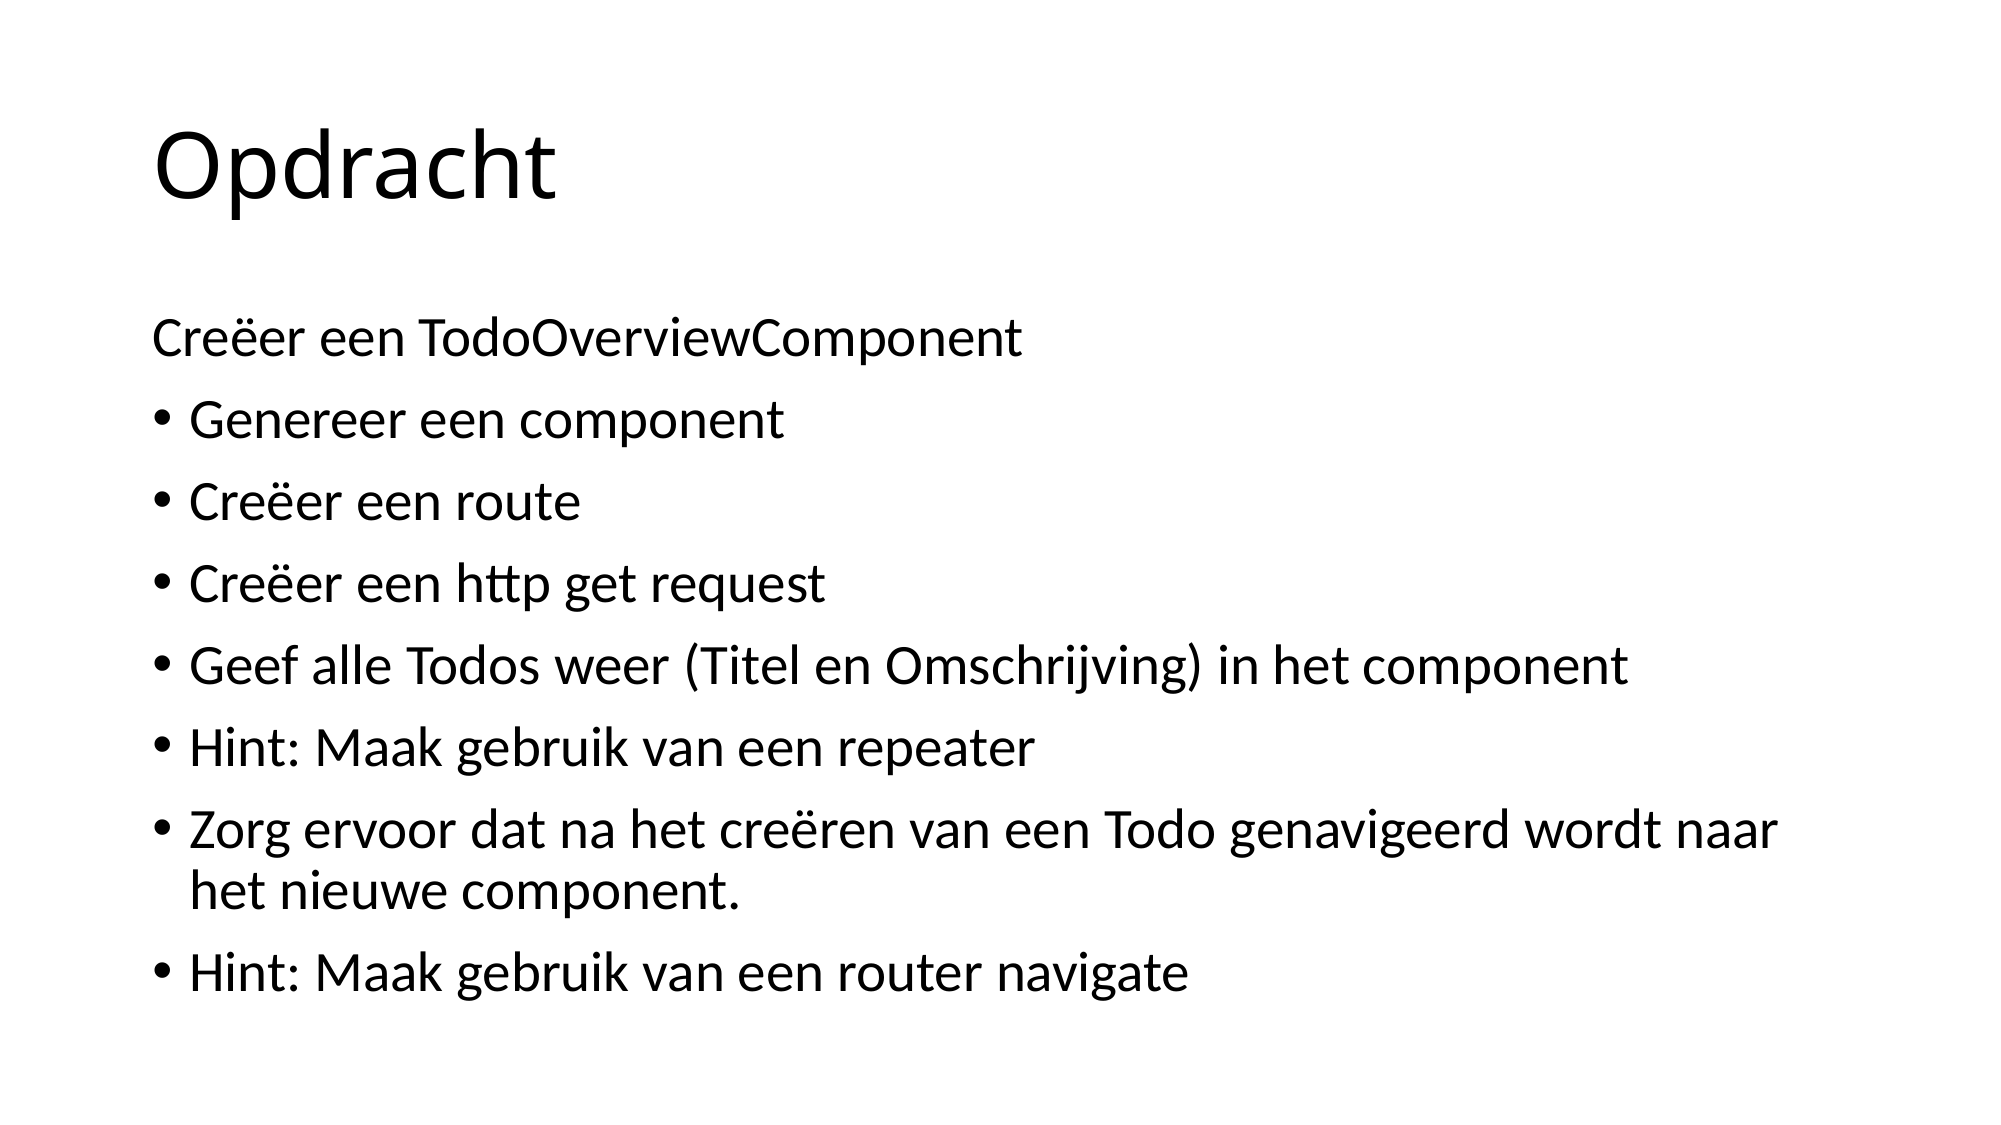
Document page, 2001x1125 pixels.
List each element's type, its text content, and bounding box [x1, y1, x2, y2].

title Opdracht [137, 59, 1863, 278]
list Creëer een TodoOverviewComponent Genereer een component Creëer een route Creëer een http get request Geef alle Todos weer (Titel en Omschrijving) in het component Hint: Maak gebruik van een repeater Zorg ervoor dat na het creëren van een Todo genavigeerd wordt naar het nieuwe component. Hint: Maak gebruik van een router navigate [137, 299, 1863, 1014]
